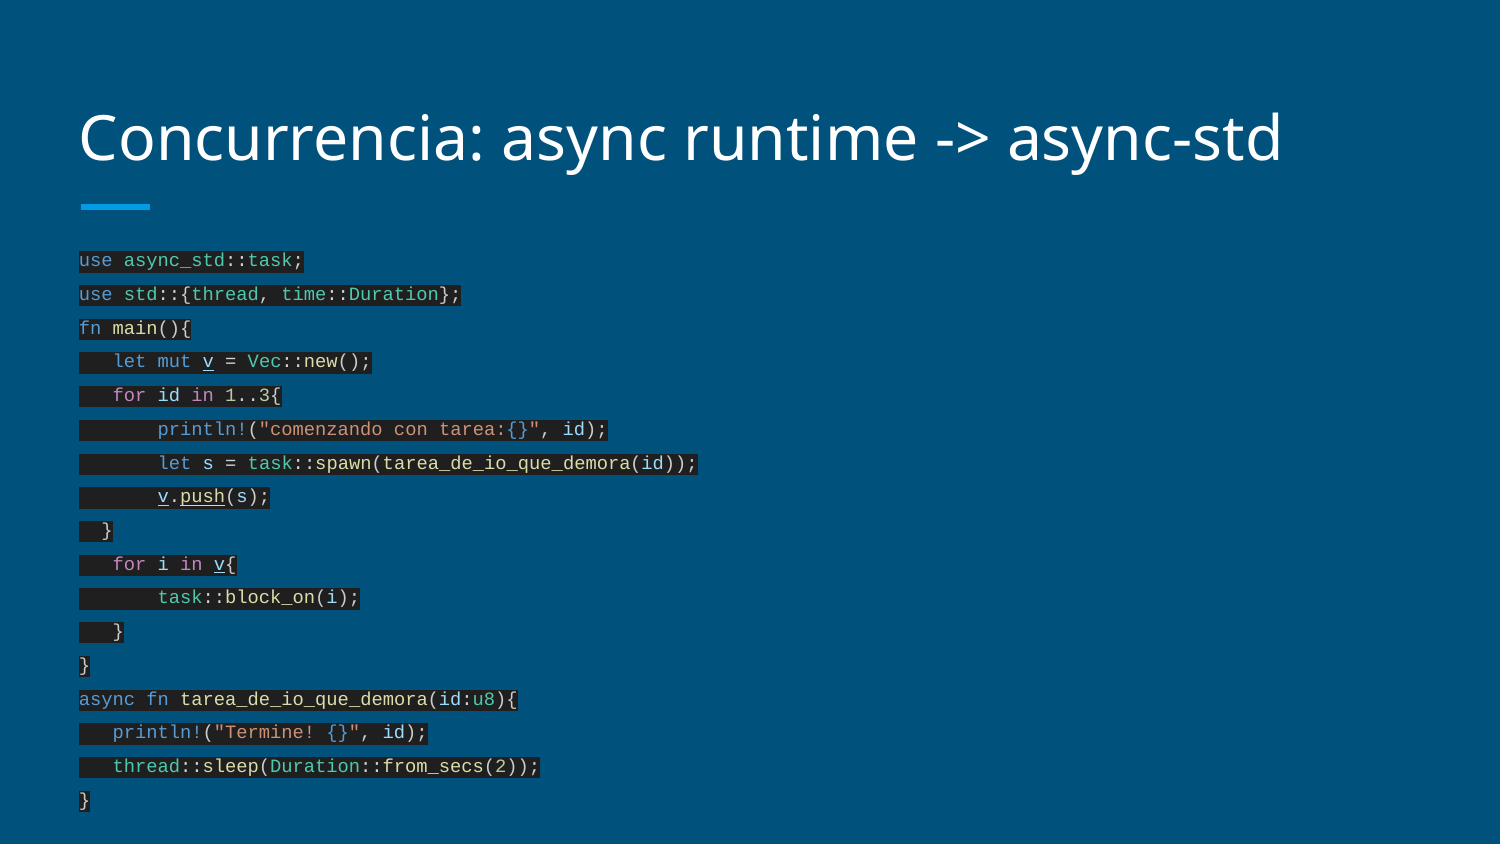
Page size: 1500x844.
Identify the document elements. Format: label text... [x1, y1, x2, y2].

picture [80, 792, 89, 811]
list use async_std::task; use std::{thread, time::Duration}; fn main(){ let mut v = Vec::new(); for id in 1..3{ println!("comenzando con tarea:{}", id); let s = task::spawn(tarea_de_io_que_demora(id)); v.push(s); } for i in v{ task::block_on(i); } } async fn tarea_de_io_que_demora(id:u8){ println!("Termine! {}", id); thread::sleep(Duration::from_secs(2)); } [63, 221, 1437, 727]
picture [80, 727, 427, 744]
title Concurrencia: async runtime -> async-std [63, 75, 1437, 188]
picture [80, 758, 539, 777]
